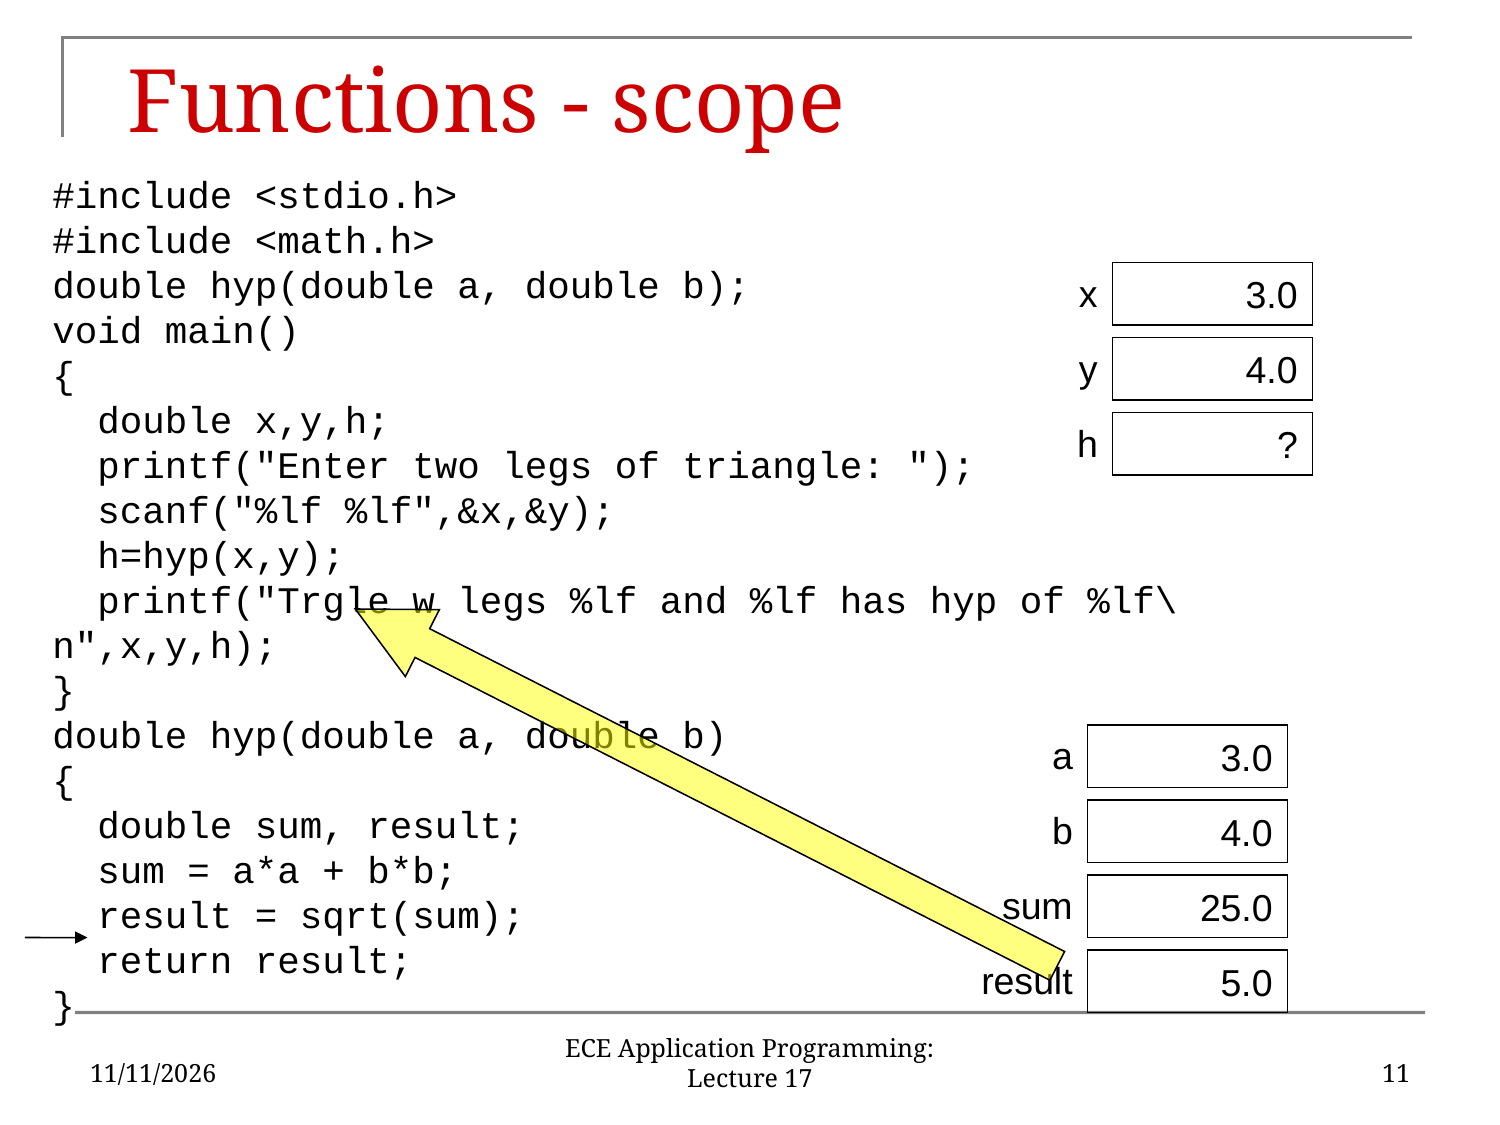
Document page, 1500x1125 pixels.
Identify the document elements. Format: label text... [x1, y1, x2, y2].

text_box a [1024, 724, 1087, 785]
slide_number 11 [1074, 1023, 1426, 1100]
text_box 4.0 [1087, 799, 1288, 863]
text_box [24, 931, 88, 944]
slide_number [74, 1023, 426, 1100]
text_box sum [924, 874, 1087, 935]
text_box b [1024, 799, 1087, 860]
text_box result [924, 949, 1087, 1010]
text_box 3.0 [1112, 262, 1313, 325]
text_box 5.0 [1087, 949, 1288, 1013]
text_box #include <stdio.h> #include <math.h> double hyp(double a, double b); void main() { double x,y,h; printf("Enter two legs of triangle: "); scanf("%lf %lf",&x,&y); h=hyp(x,y); printf("Trgle w legs %lf and %lf has hyp of %lf\n",x,y,h); } double hyp(double a, double b) { double sum, result; sum = a*a + b*b; result = sqrt(sum); return result; } [37, 163, 1413, 1078]
text_box 4.0 [1112, 337, 1313, 400]
text_box 25.0 [1087, 874, 1288, 938]
footer ECE Application Programming: Lecture 17 [512, 1024, 988, 1101]
text_box 3.0 [1087, 724, 1288, 788]
text_box y [1049, 337, 1112, 398]
text_box ? [1112, 412, 1313, 475]
text_box [355, 608, 1065, 981]
text_box x [1049, 262, 1112, 323]
title Functions - scope [112, 37, 1388, 150]
text_box h [1049, 412, 1112, 473]
